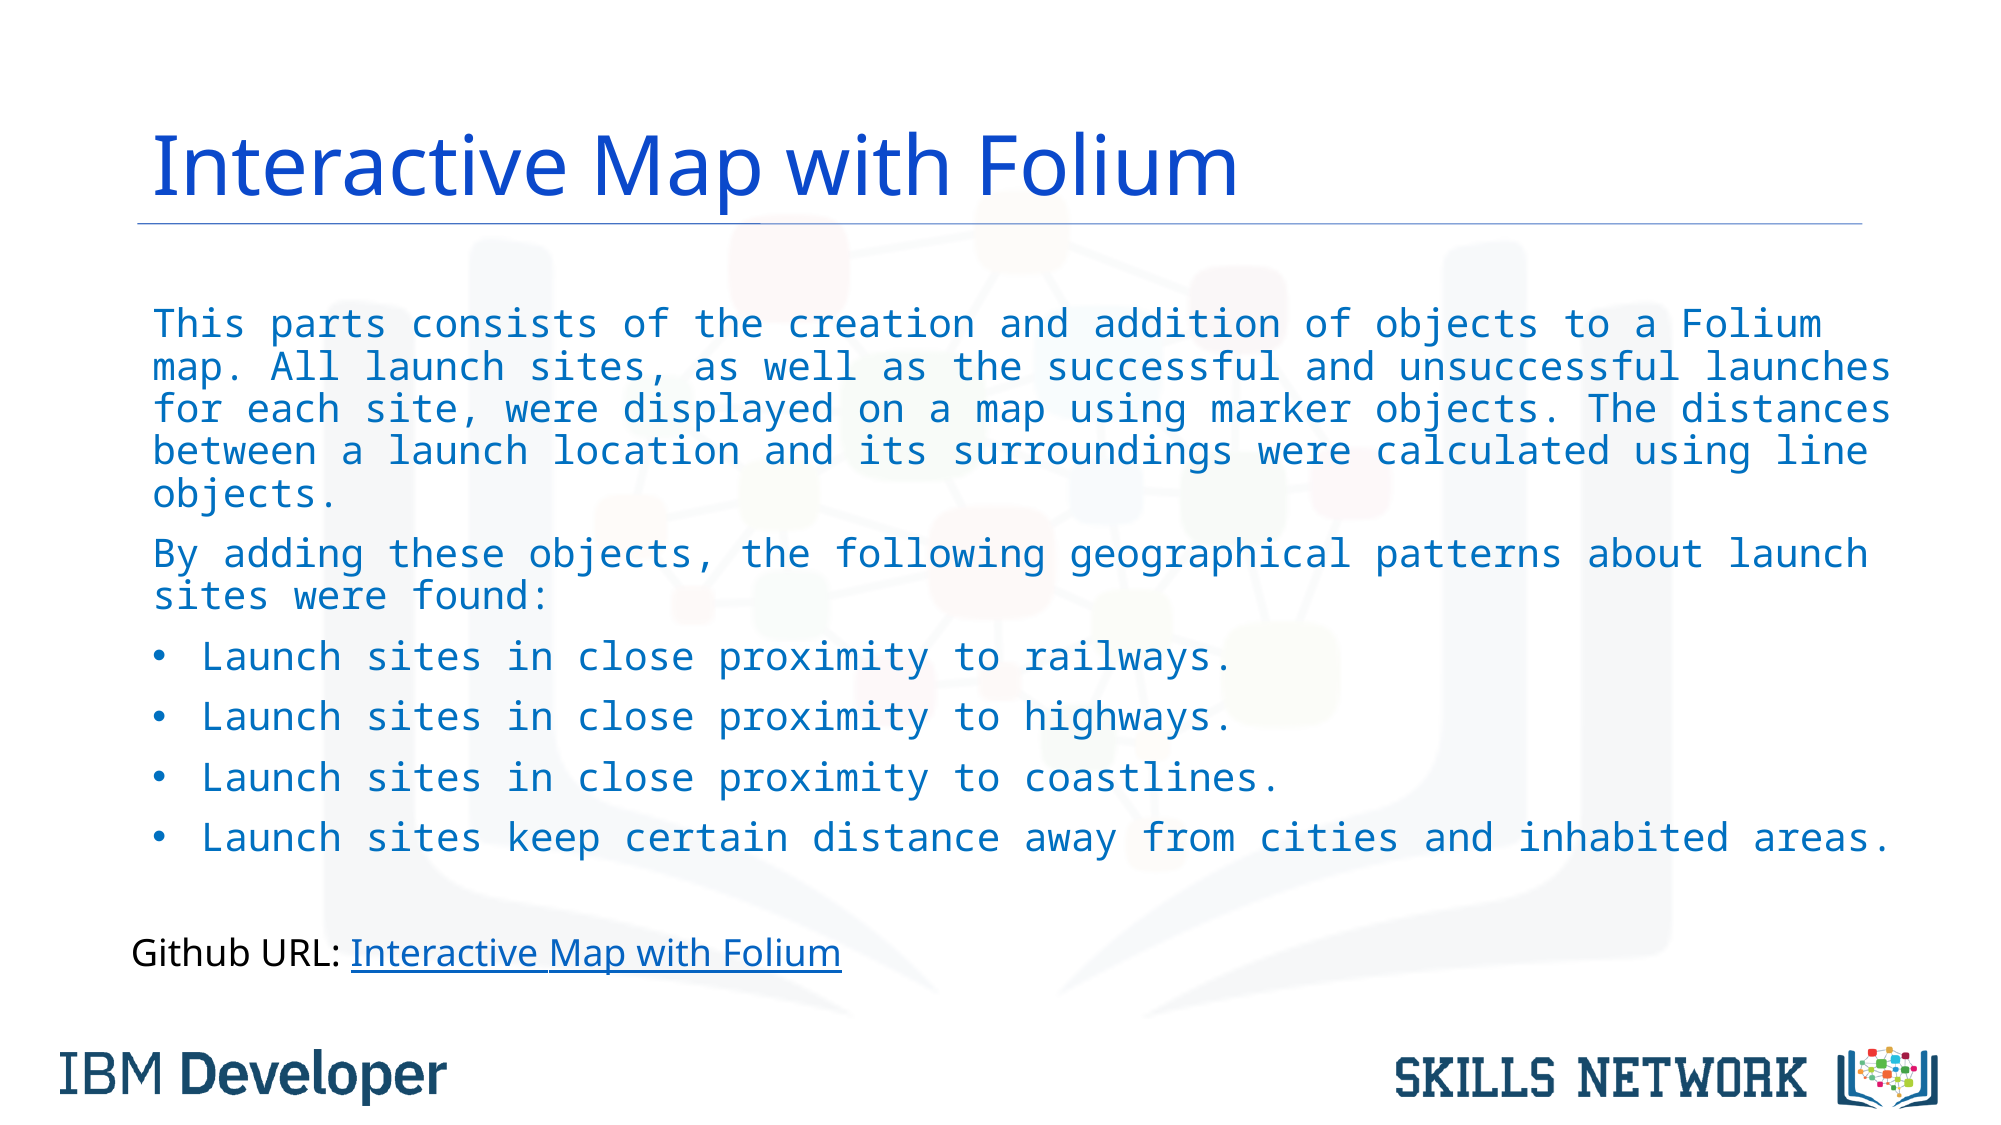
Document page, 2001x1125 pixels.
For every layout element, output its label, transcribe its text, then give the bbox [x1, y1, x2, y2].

text_box Github URL: Interactive Map with Folium [115, 921, 1144, 988]
title Interactive Map with Folium [137, 59, 1863, 278]
picture [1390, 1045, 1945, 1111]
list This parts consists of the creation and addition of objects to a Folium map. All launch sites, as well as the successful and unsuccessful launches for each site, were displayed on a map using marker objects. The distances between a launch location and its surroundings were calculated using line objects. By adding these objects, the following geographical patterns about launch sites were found: Launch sites in close proximity to railways. Launch sites in close proximity to highways. Launch sites in close proximity to coastlines. Launch sites keep certain distance away from cities and inhabited areas. [137, 295, 1924, 888]
picture [55, 1045, 459, 1108]
